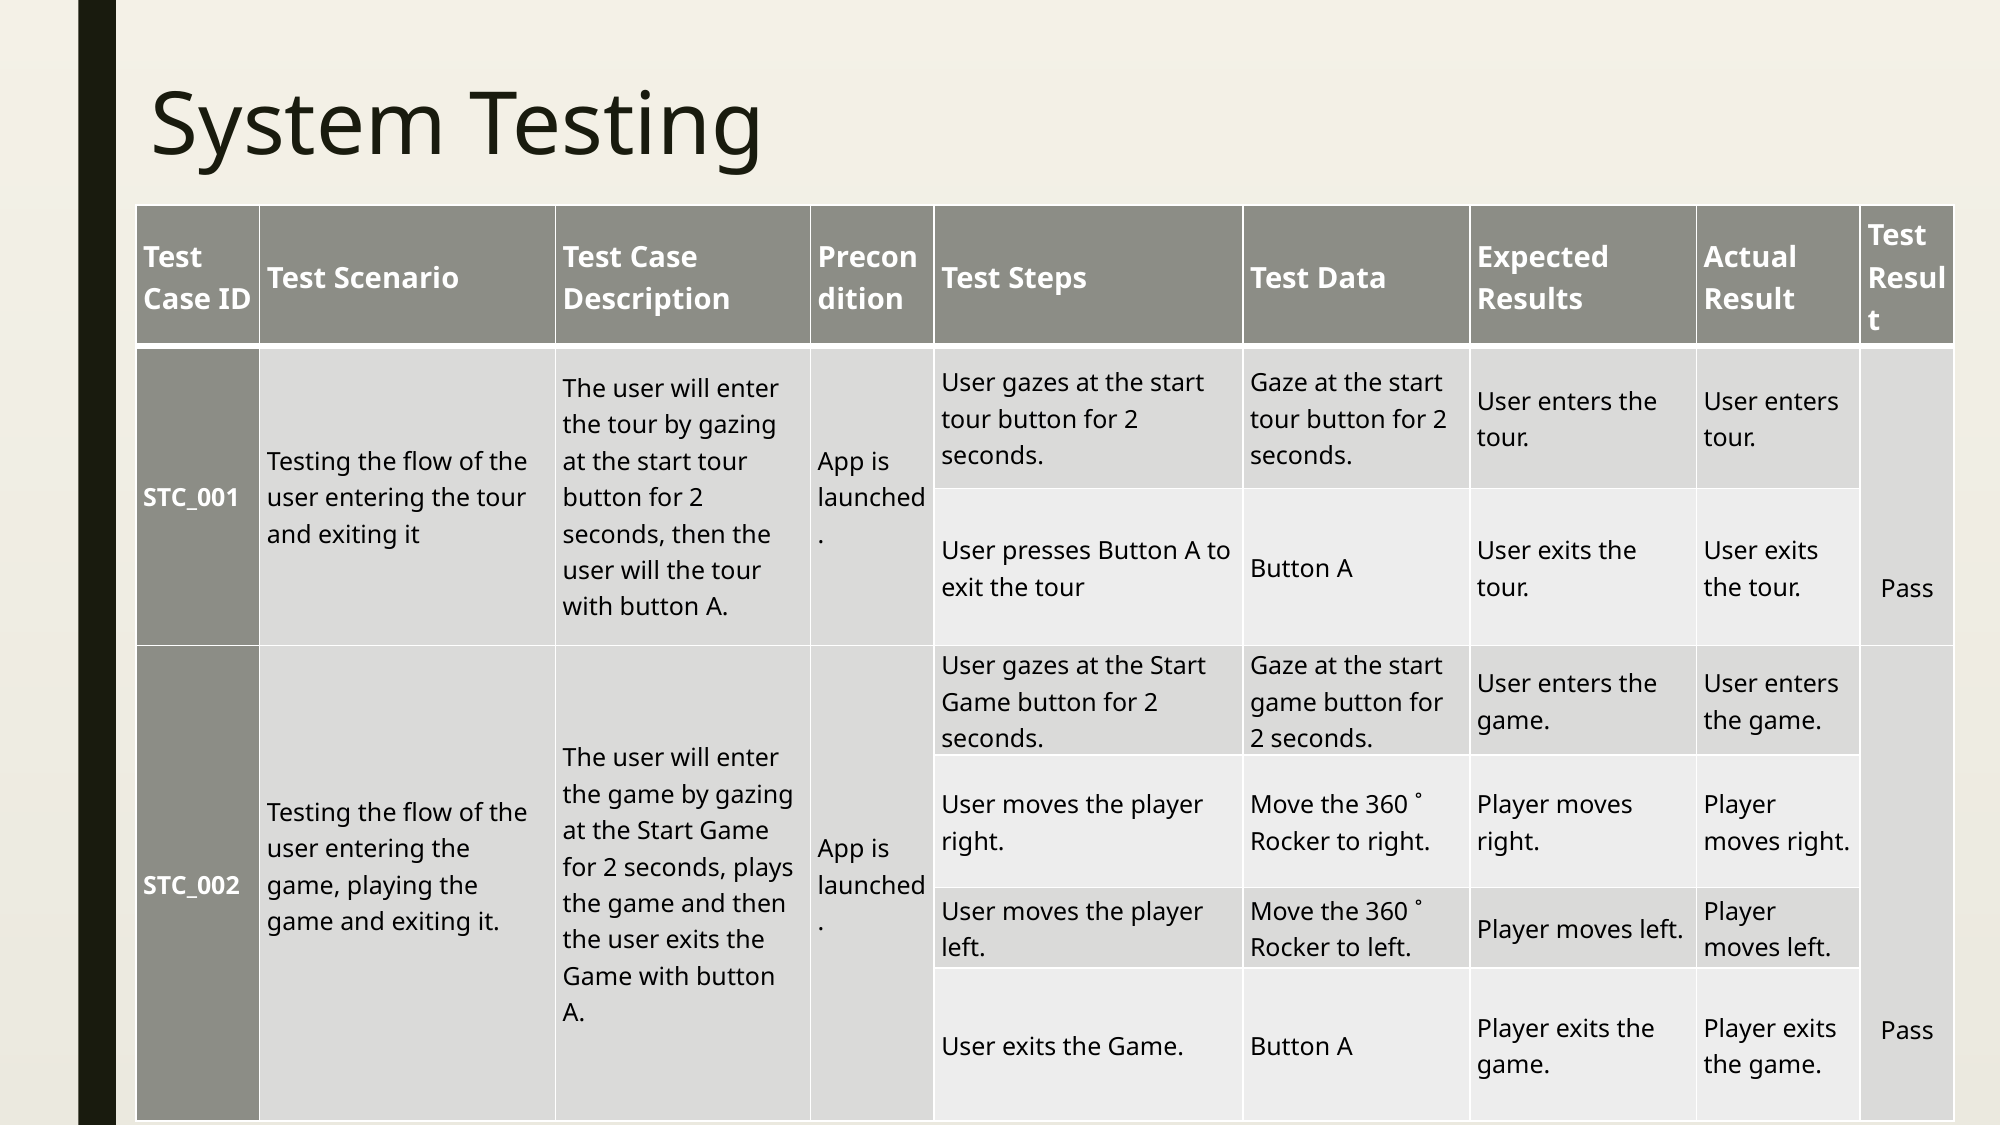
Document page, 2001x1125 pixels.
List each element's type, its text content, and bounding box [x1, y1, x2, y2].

table_header Test Case Description [556, 206, 810, 343]
table_cell App is launched. [811, 646, 933, 1120]
table_cell User exits the tour. [1697, 489, 1859, 645]
table_cell Player moves right. [1471, 756, 1696, 887]
table_cell User gazes at the Start Game button for 2 seconds. [935, 646, 1242, 754]
table_cell User exits the Game. [935, 969, 1242, 1120]
table_cell Player exits the game. [1697, 969, 1859, 1120]
table_cell User gazes at the start tour button for 2 seconds. [935, 349, 1242, 488]
table_cell STC_001 [137, 349, 259, 645]
table_cell App is launched. [811, 349, 933, 645]
table_cell User enters the game. [1697, 646, 1859, 754]
table_cell User moves the player left. [935, 888, 1242, 967]
table_cell Player exits the game. [1471, 969, 1696, 1120]
table_cell Button A [1244, 969, 1469, 1120]
table_cell The user will enter the tour by gazing at the start tour button for 2 seconds, then the user will the tour with button A. [556, 349, 810, 645]
table_cell The user will enter the game by gazing at the Start Game for 2 seconds, plays the game and then the user exits the Game with button A. [556, 646, 810, 1120]
table_cell Player moves right. [1697, 756, 1859, 887]
table_header Test Steps [935, 206, 1242, 343]
table_cell Player moves left. [1697, 888, 1859, 967]
table_cell Testing the flow of the user entering the game, playing the game and exiting it. [260, 646, 555, 1120]
table_cell User enters tour. [1697, 349, 1859, 488]
table_header Expected Results [1471, 206, 1696, 343]
title System Testing [135, 72, 1711, 182]
table_cell User enters the tour. [1471, 349, 1696, 488]
table_cell User exits the tour. [1471, 489, 1696, 645]
table_cell Gaze at the start game button for 2 seconds. [1244, 646, 1469, 754]
table_cell Player moves left. [1471, 888, 1696, 967]
table_header Test Scenario [260, 206, 555, 343]
table_header Test Case ID [137, 206, 259, 343]
table_cell Pass [1861, 349, 1953, 645]
table_cell Move the 360 ˚ Rocker to right. [1244, 756, 1469, 887]
table_cell Testing the flow of the user entering the tour and exiting it [260, 349, 555, 645]
table_header Actual Result [1697, 206, 1859, 343]
table_cell Pass [1861, 646, 1953, 1120]
table_cell User presses Button A to exit the tour [935, 489, 1242, 645]
table_cell Gaze at the start tour button for 2 seconds. [1244, 349, 1469, 488]
table_header Test Data [1244, 206, 1469, 343]
table_cell User moves the player right. [935, 756, 1242, 887]
table_header Test Result [1861, 206, 1953, 343]
table_cell User enters the game. [1471, 646, 1696, 754]
table_cell Button A [1244, 489, 1469, 645]
table_cell STC_002 [137, 646, 259, 1120]
table_header Precondition [811, 206, 933, 343]
table_cell Move the 360 ˚ Rocker to left. [1244, 888, 1469, 967]
